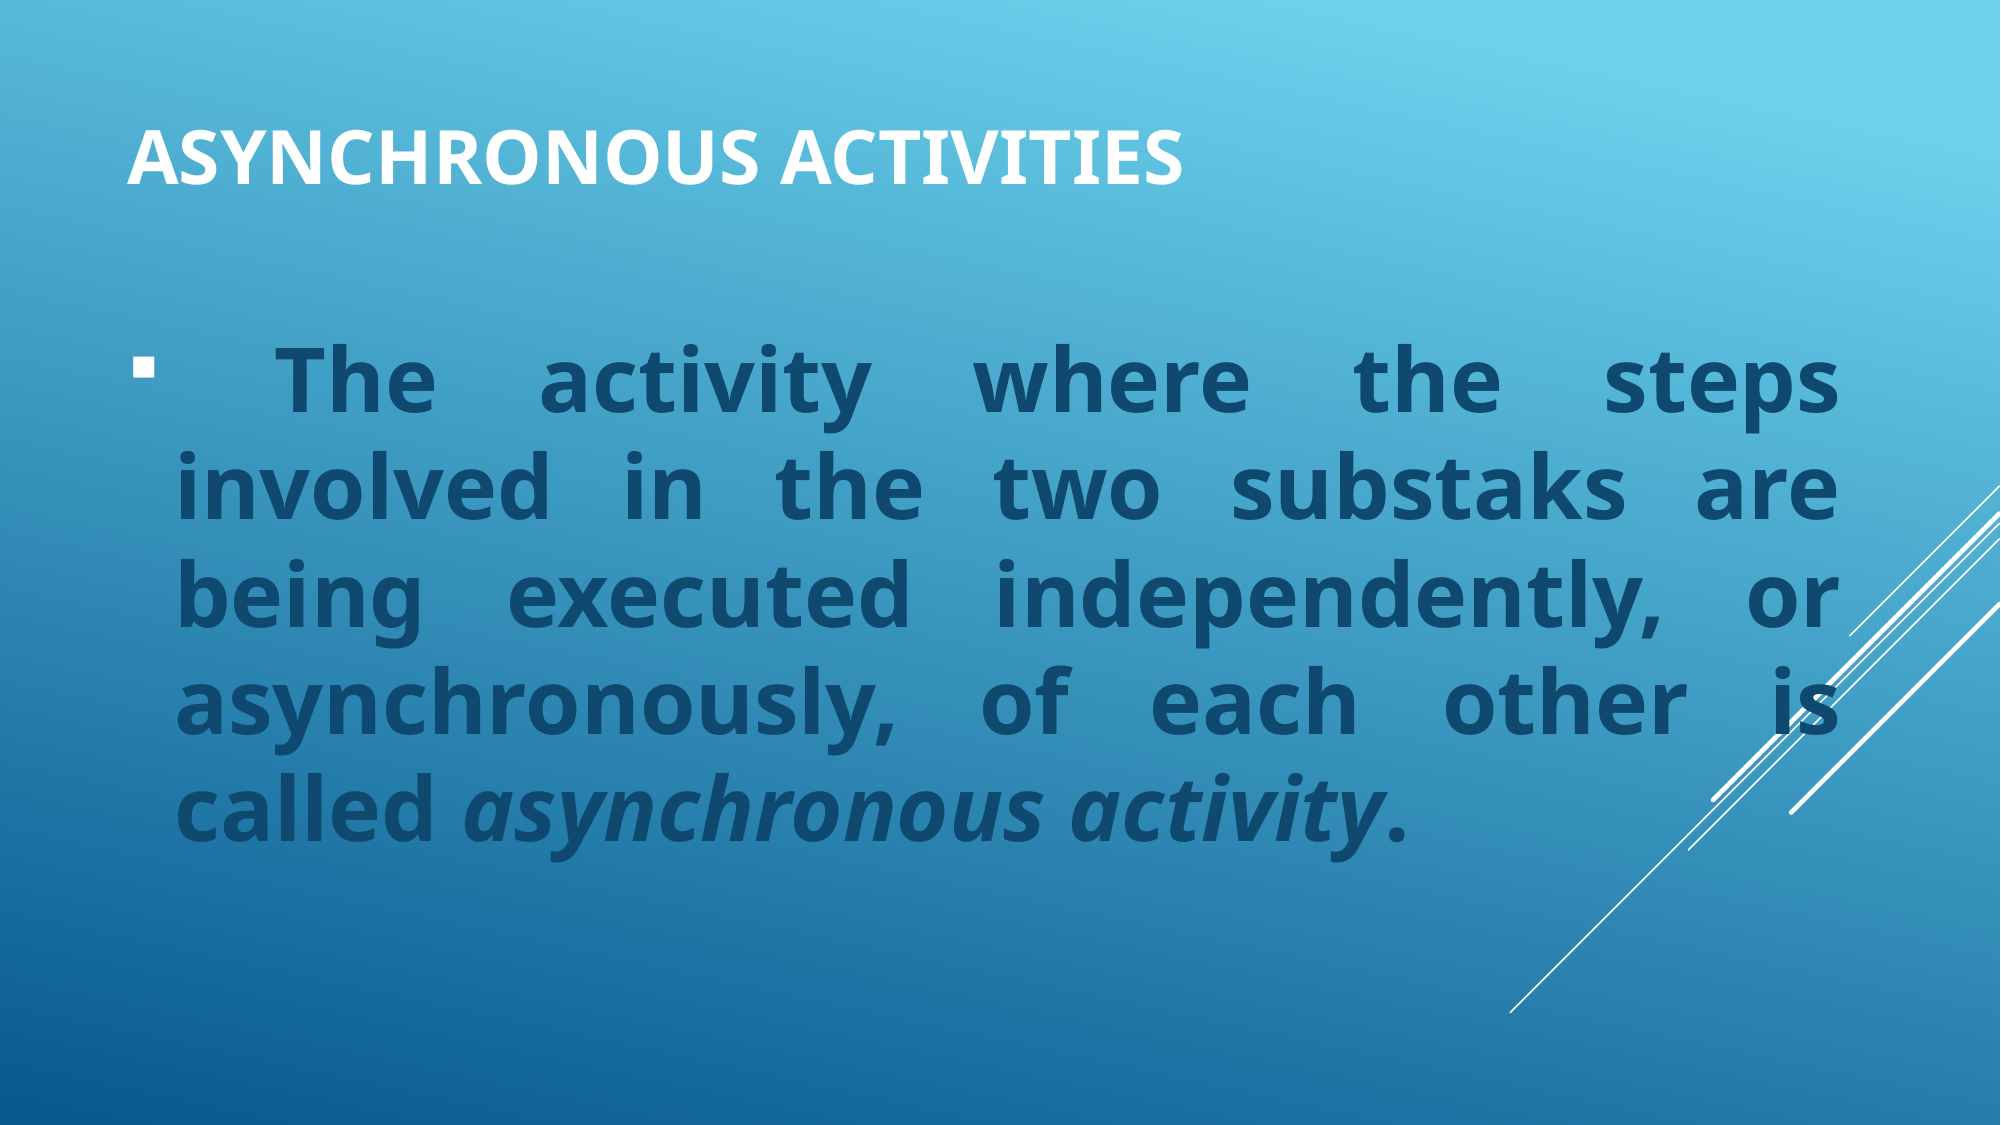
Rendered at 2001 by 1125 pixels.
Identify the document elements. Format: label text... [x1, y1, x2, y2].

list The activity where the steps involved in the two substaks are being executed independently, or asynchronously, of each other is called asynchronous activity. [112, 293, 1857, 890]
title Asynchronous activities [112, 0, 1883, 309]
